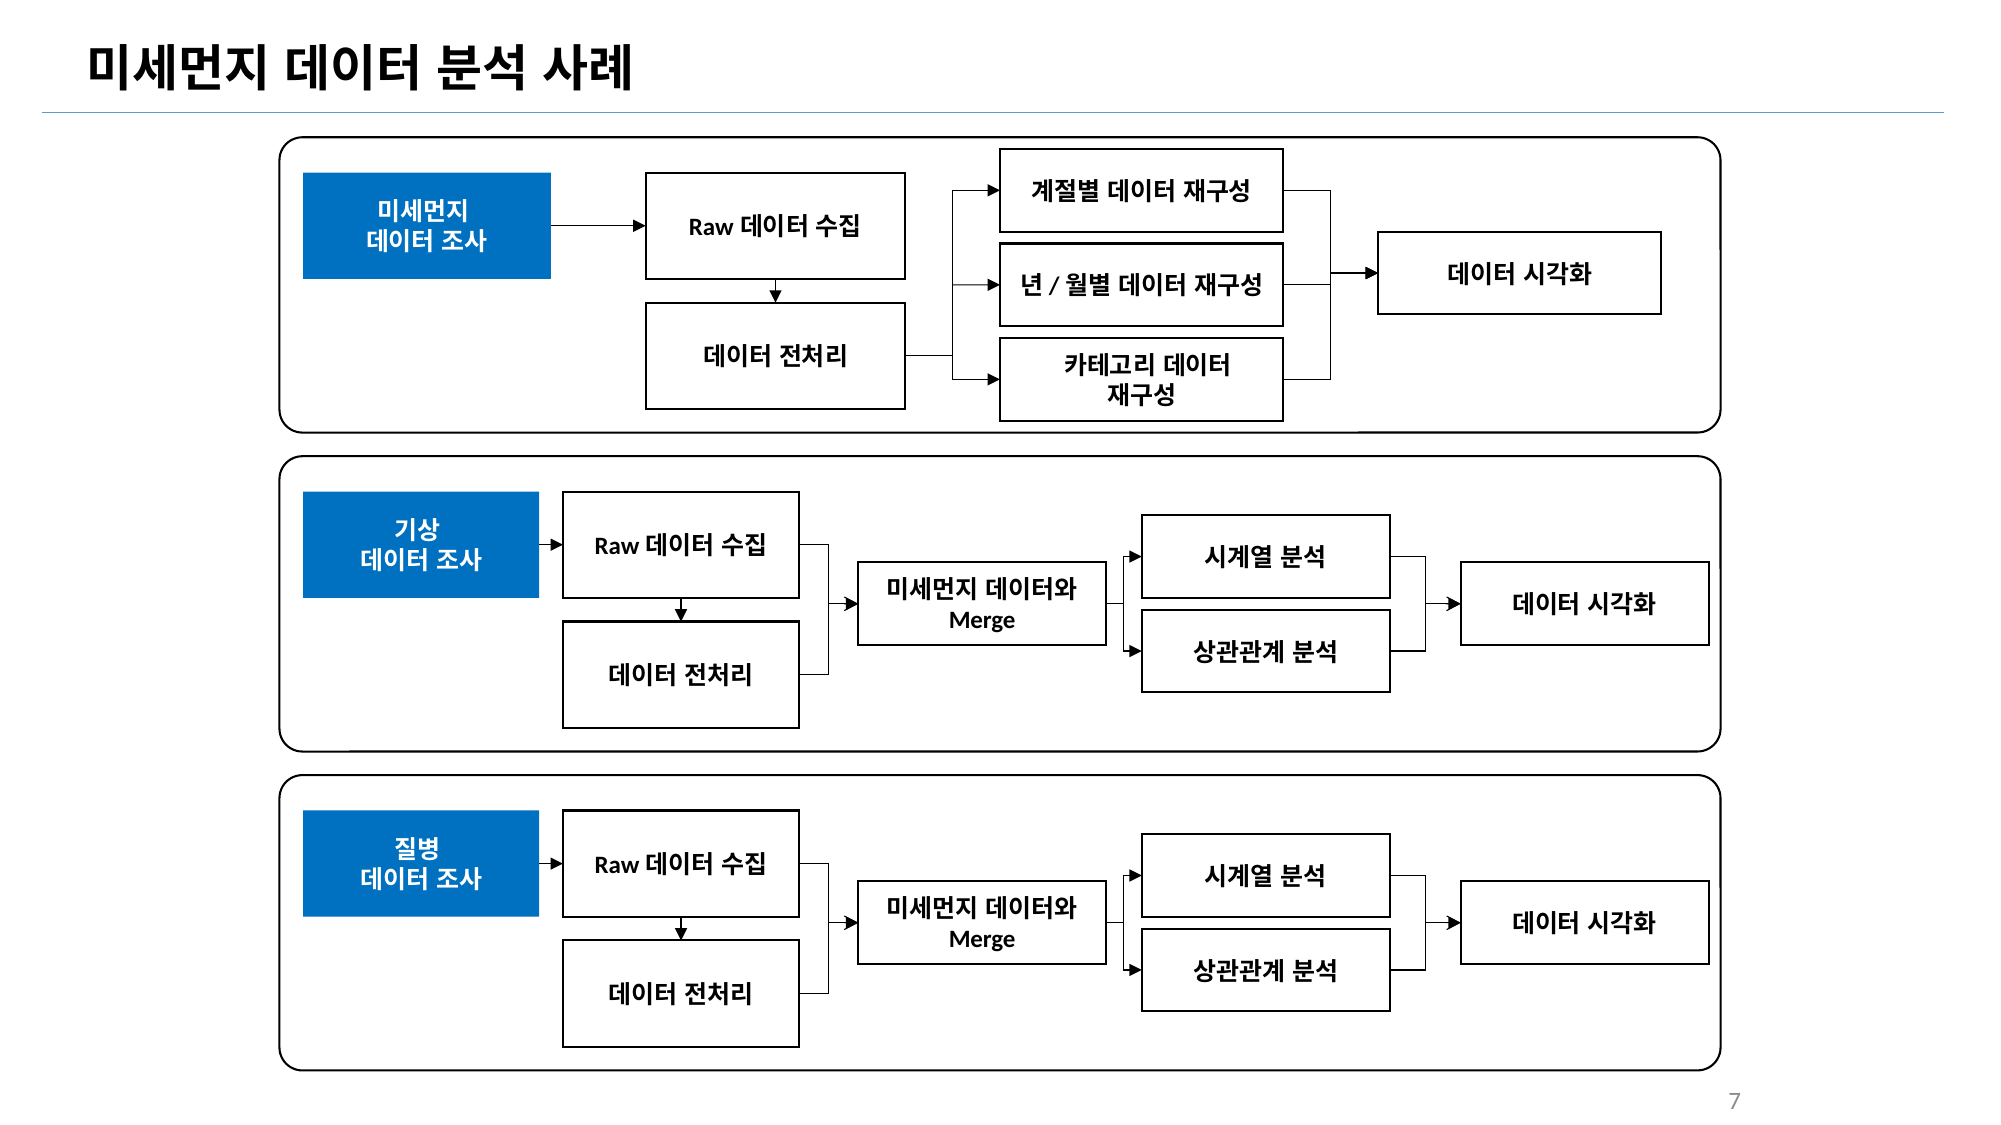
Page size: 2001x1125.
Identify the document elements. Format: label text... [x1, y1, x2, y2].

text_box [1283, 272, 1378, 380]
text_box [799, 863, 859, 922]
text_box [799, 544, 859, 603]
text_box 미세먼지 데이터 분석 사례 [71, 29, 1102, 105]
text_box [799, 603, 859, 675]
text_box [278, 774, 1722, 1072]
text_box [1106, 922, 1142, 970]
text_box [1283, 190, 1378, 272]
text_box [1389, 603, 1461, 651]
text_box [1106, 556, 1142, 603]
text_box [1389, 556, 1461, 603]
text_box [1389, 922, 1461, 970]
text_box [1106, 875, 1142, 922]
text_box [1389, 875, 1461, 922]
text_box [905, 355, 1000, 380]
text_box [905, 190, 1000, 355]
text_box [799, 922, 859, 994]
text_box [1106, 603, 1142, 651]
text_box [278, 136, 1722, 434]
text_box [278, 455, 1722, 753]
slide_number 7 [1418, 1069, 1756, 1125]
